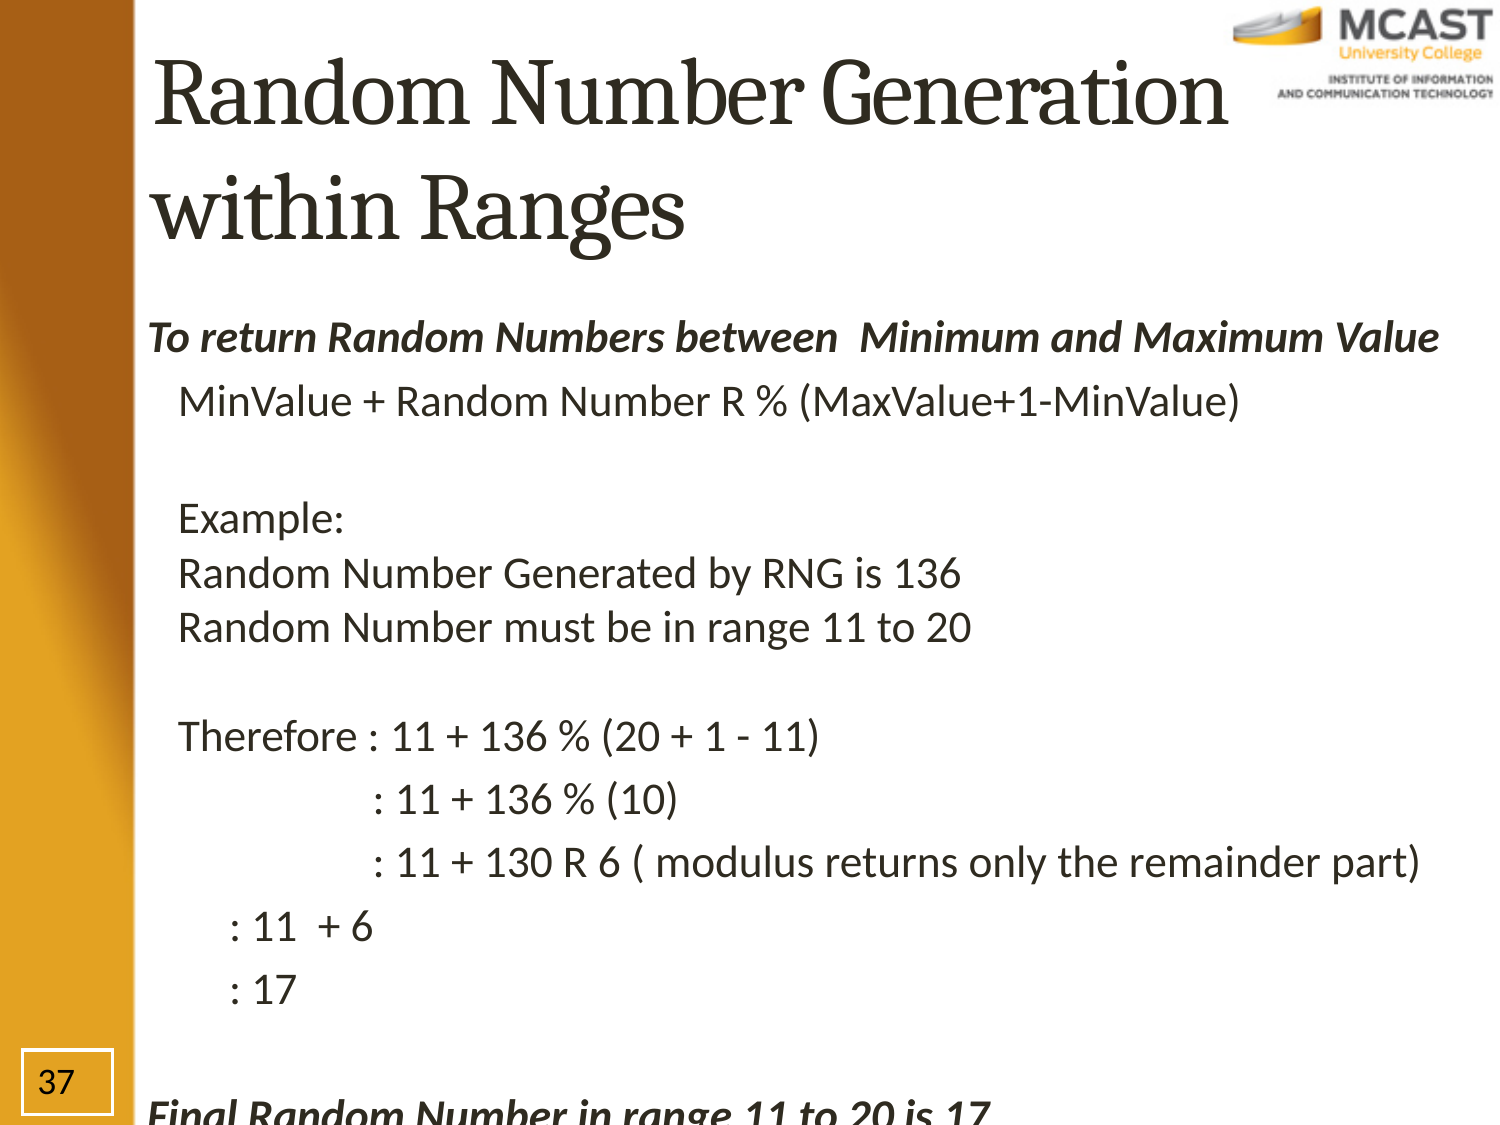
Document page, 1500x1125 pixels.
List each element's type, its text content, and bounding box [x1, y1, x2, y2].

text_box 37 [22, 1049, 113, 1115]
picture [0, 0, 1500, 1125]
title Random Number Generation within Ranges [137, 50, 1500, 238]
list To return Random Numbers between Minimum and Maximum Value MinValue + Random Number R % (MaxValue+1-MinValue) Example: Random Number Generated by RNG is 136 Random Number must be in range 11 to 20 Therefore : 11 + 136 % (20 + 1 - 11) : 11 + 136 % (10) : 11 + 130 R 6 ( modulus returns only the remainder part) : 11 + 6 : 17 Final Random Number in range 11 to 20 is 17 [113, 299, 1478, 1125]
